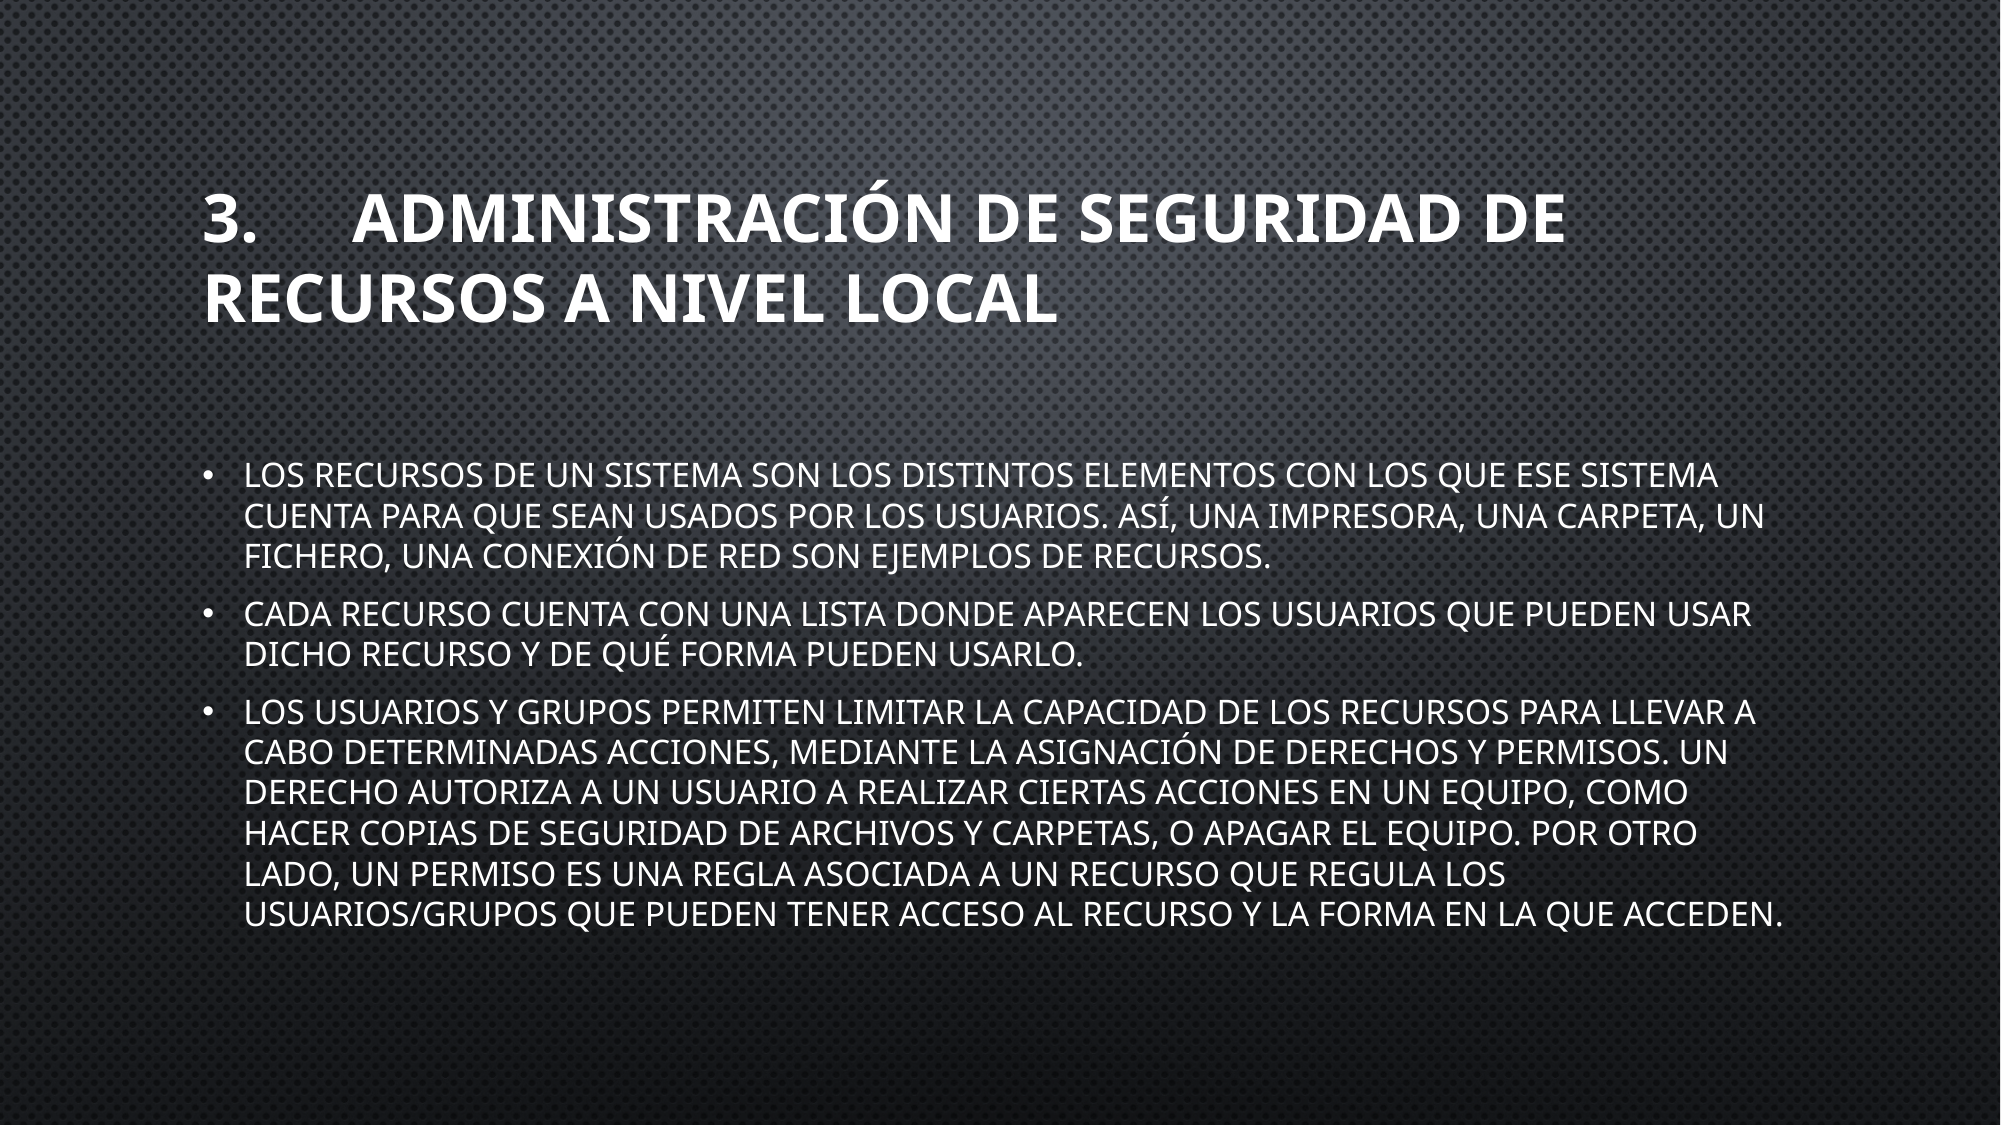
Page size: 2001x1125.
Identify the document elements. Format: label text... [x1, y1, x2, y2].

title 3. Administración de seguridad de recursos a nivel local [187, 99, 1813, 413]
list Los recursos de un sistema son los distintos elementos con los que ese sistema cuenta para que sean usados por los usuarios. Así, una impresora, una carpeta, un fichero, una conexión de red son ejemplos de recursos. Cada recurso cuenta con una lista donde aparecen los usuarios que pueden usar dicho recurso y de qué forma pueden usarlo. Los usuarios y grupos permiten limitar la capacidad de los recursos para llevar a cabo determinadas acciones, mediante la asignación de derechos y permisos. Un derecho autoriza a un usuario a realizar ciertas acciones en un equipo, como hacer copias de seguridad de archivos y carpetas, o apagar el equipo. Por otro lado, un permiso es una regla asociada a un recurso que regula los usuarios/grupos que pueden tener acceso al recurso y la forma en la que acceden. [187, 437, 1813, 950]
